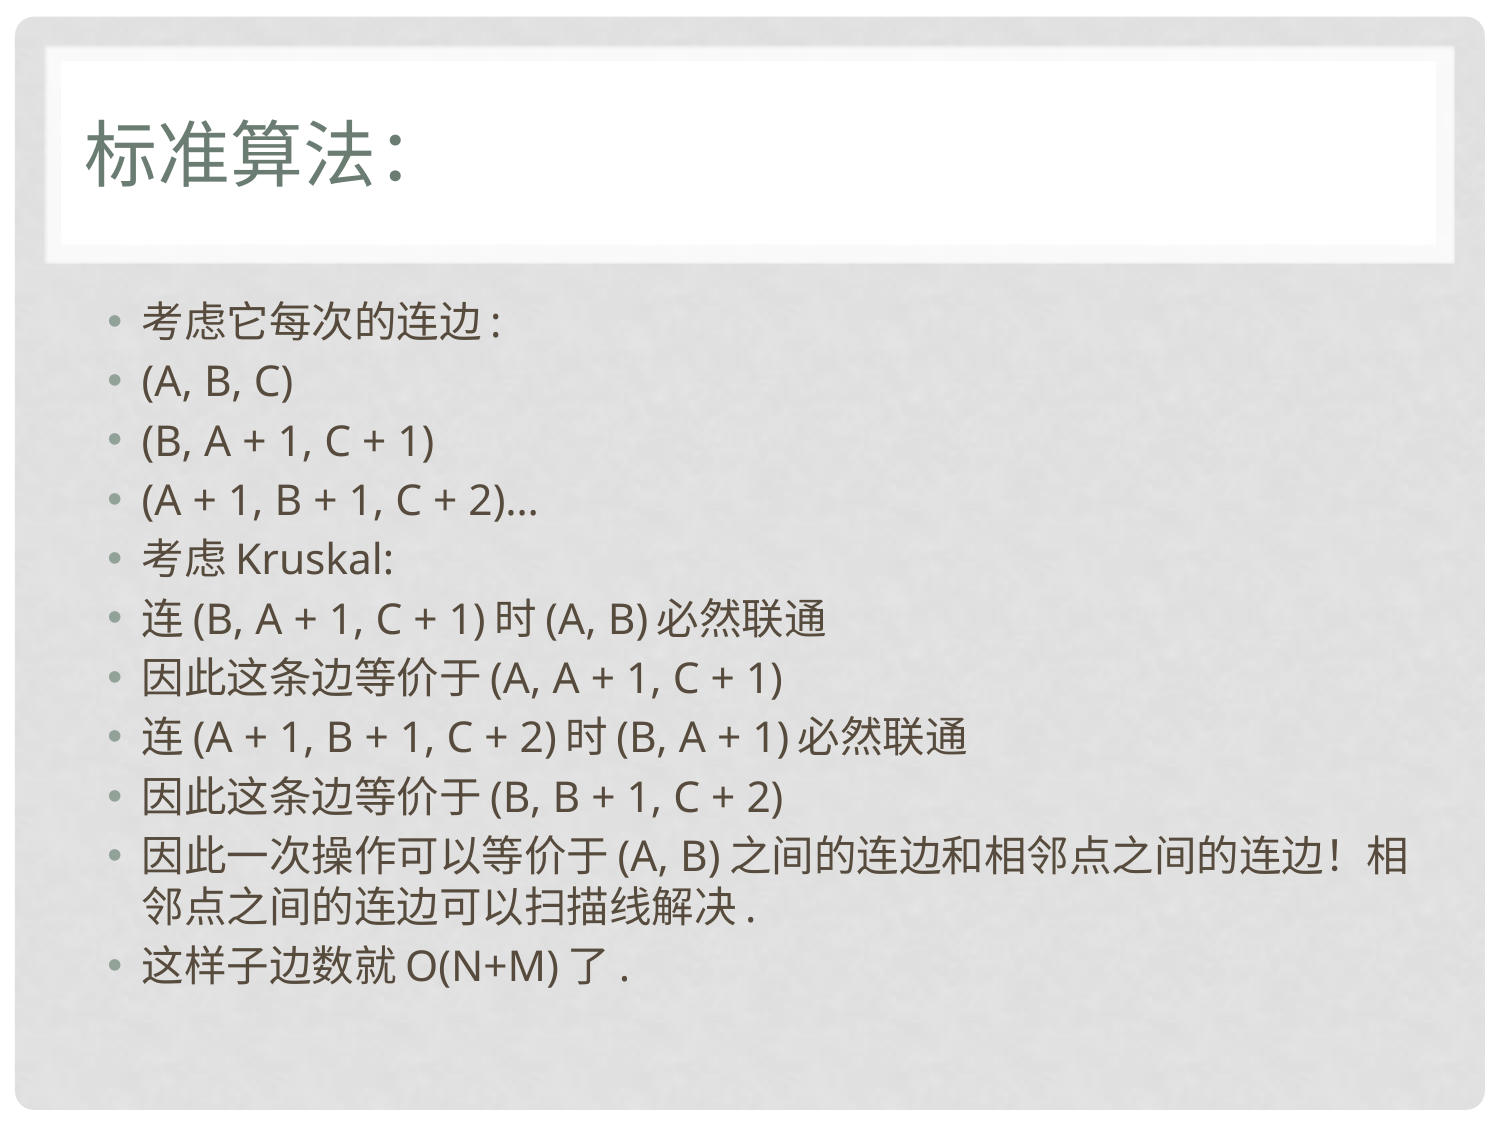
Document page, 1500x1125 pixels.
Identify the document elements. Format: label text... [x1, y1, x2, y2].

list 考虑它每次的连边: (A, B, C) (B, A + 1, C + 1) (A + 1, B + 1, C + 2)… 考虑Kruskal: 连(B, A + 1, C + 1)时(A, B)必然联通 因此这条边等价于(A, A + 1, C + 1) 连(A + 1, B + 1, C + 2)时(B, A + 1)必然联通 因此这条边等价于(B, B + 1, C + 2) 因此一次操作可以等价于(A, B)之间的连边和相邻点之间的连边！相邻点之间的连边可以扫描线解决. 这样子边数就O(N+M)了. [75, 287, 1425, 1005]
title 标准算法： [69, 66, 1425, 238]
